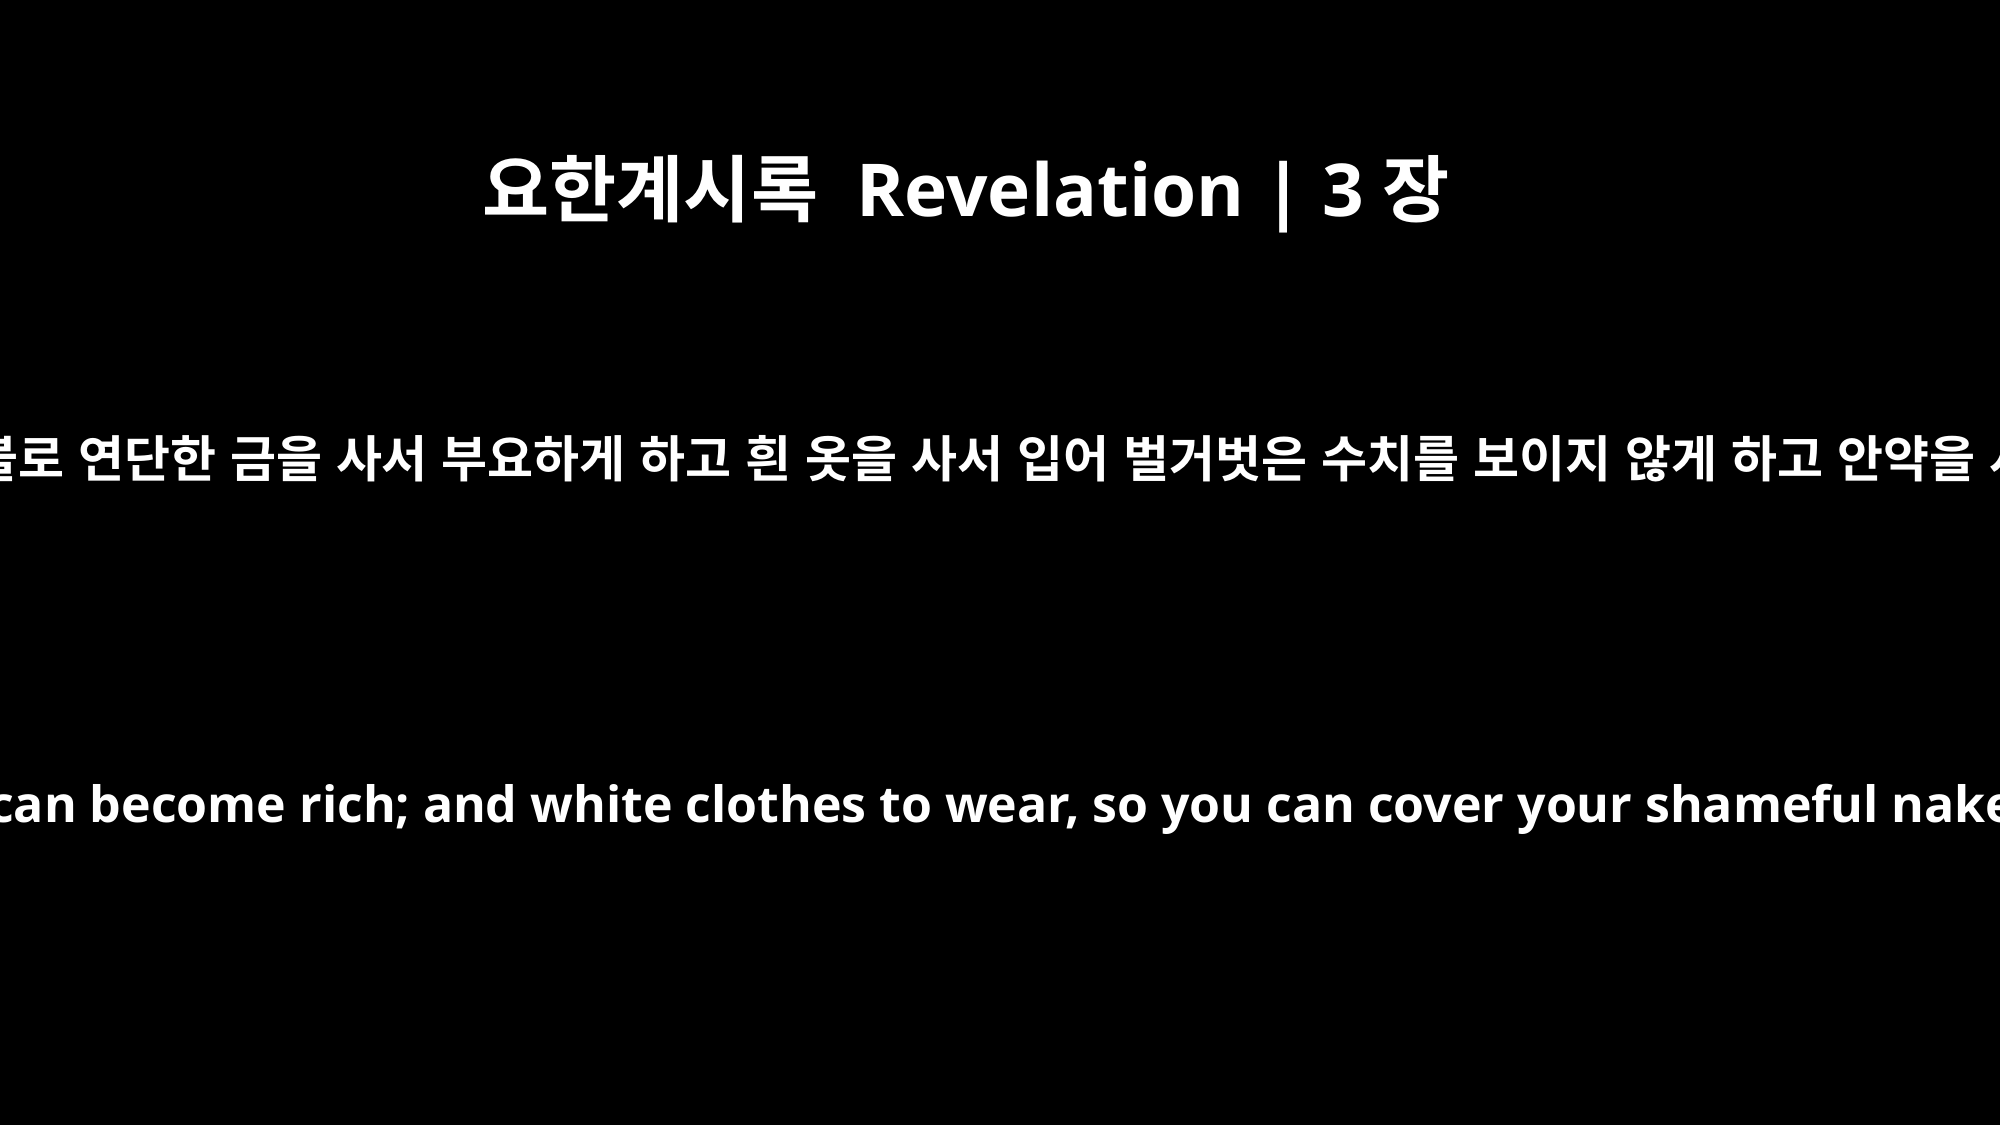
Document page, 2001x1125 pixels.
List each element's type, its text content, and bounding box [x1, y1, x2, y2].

text_box I counsel you to buy from me gold refined in the fire, so you can become rich; and white clothes to wear, so you can cover your shameful nakedness; and salve to put on your eyes, so you can see. [0, 764, 2000, 840]
text_box 요한계시록 Revelation | 3장 [467, 136, 1465, 239]
text_box 18 내가 너를 권하노니 내게서 불로 연단한 금을 사서 부요하게 하고 흰 옷을 사서 입어 벌거벗은 수치를 보이지 않게 하고 안약을 사서 눈에 발라 보게 하라 [0, 359, 2000, 495]
